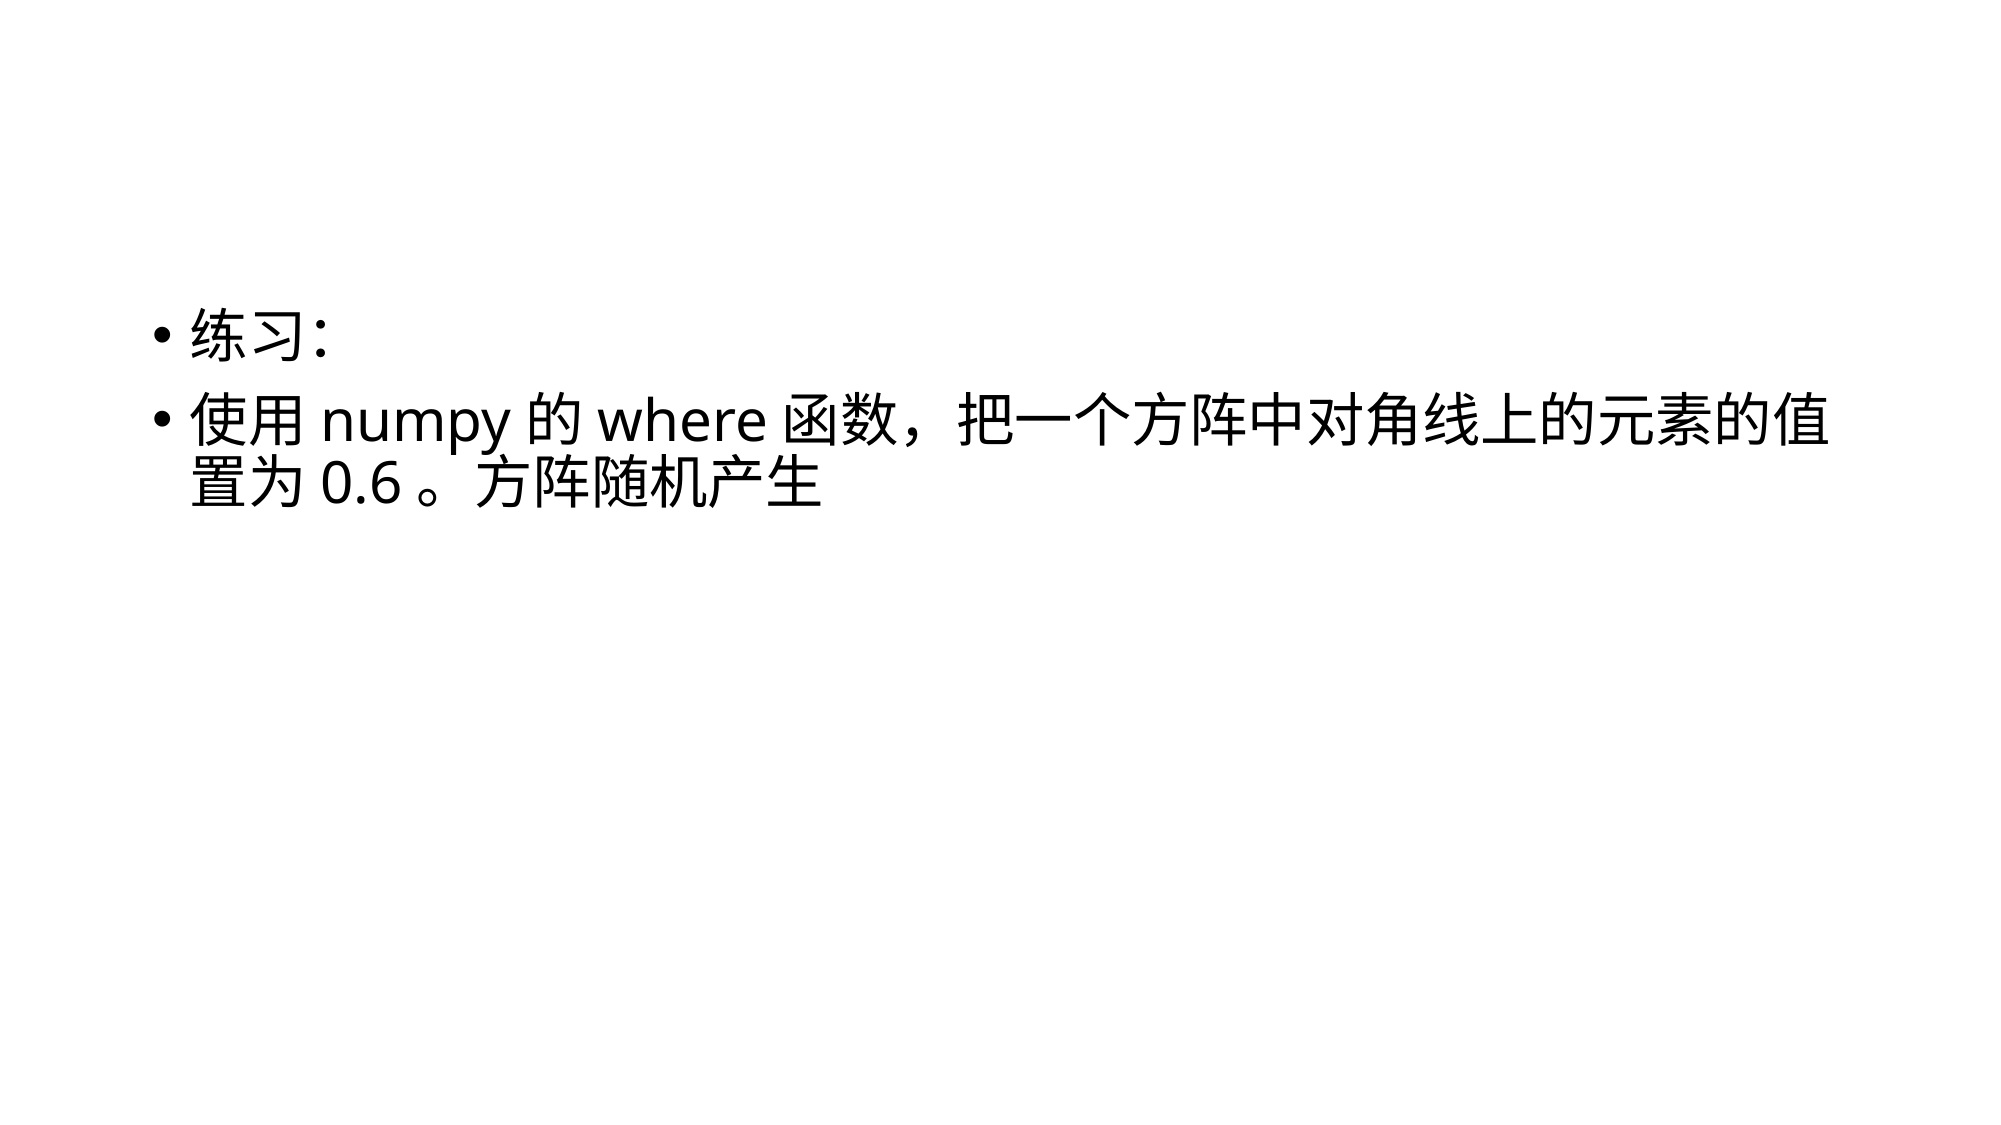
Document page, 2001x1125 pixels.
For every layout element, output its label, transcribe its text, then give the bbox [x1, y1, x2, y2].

list 练习： 使用numpy的where函数，把一个方阵中对角线上的元素的值置为0.6。方阵随机产生 [137, 299, 1863, 1014]
